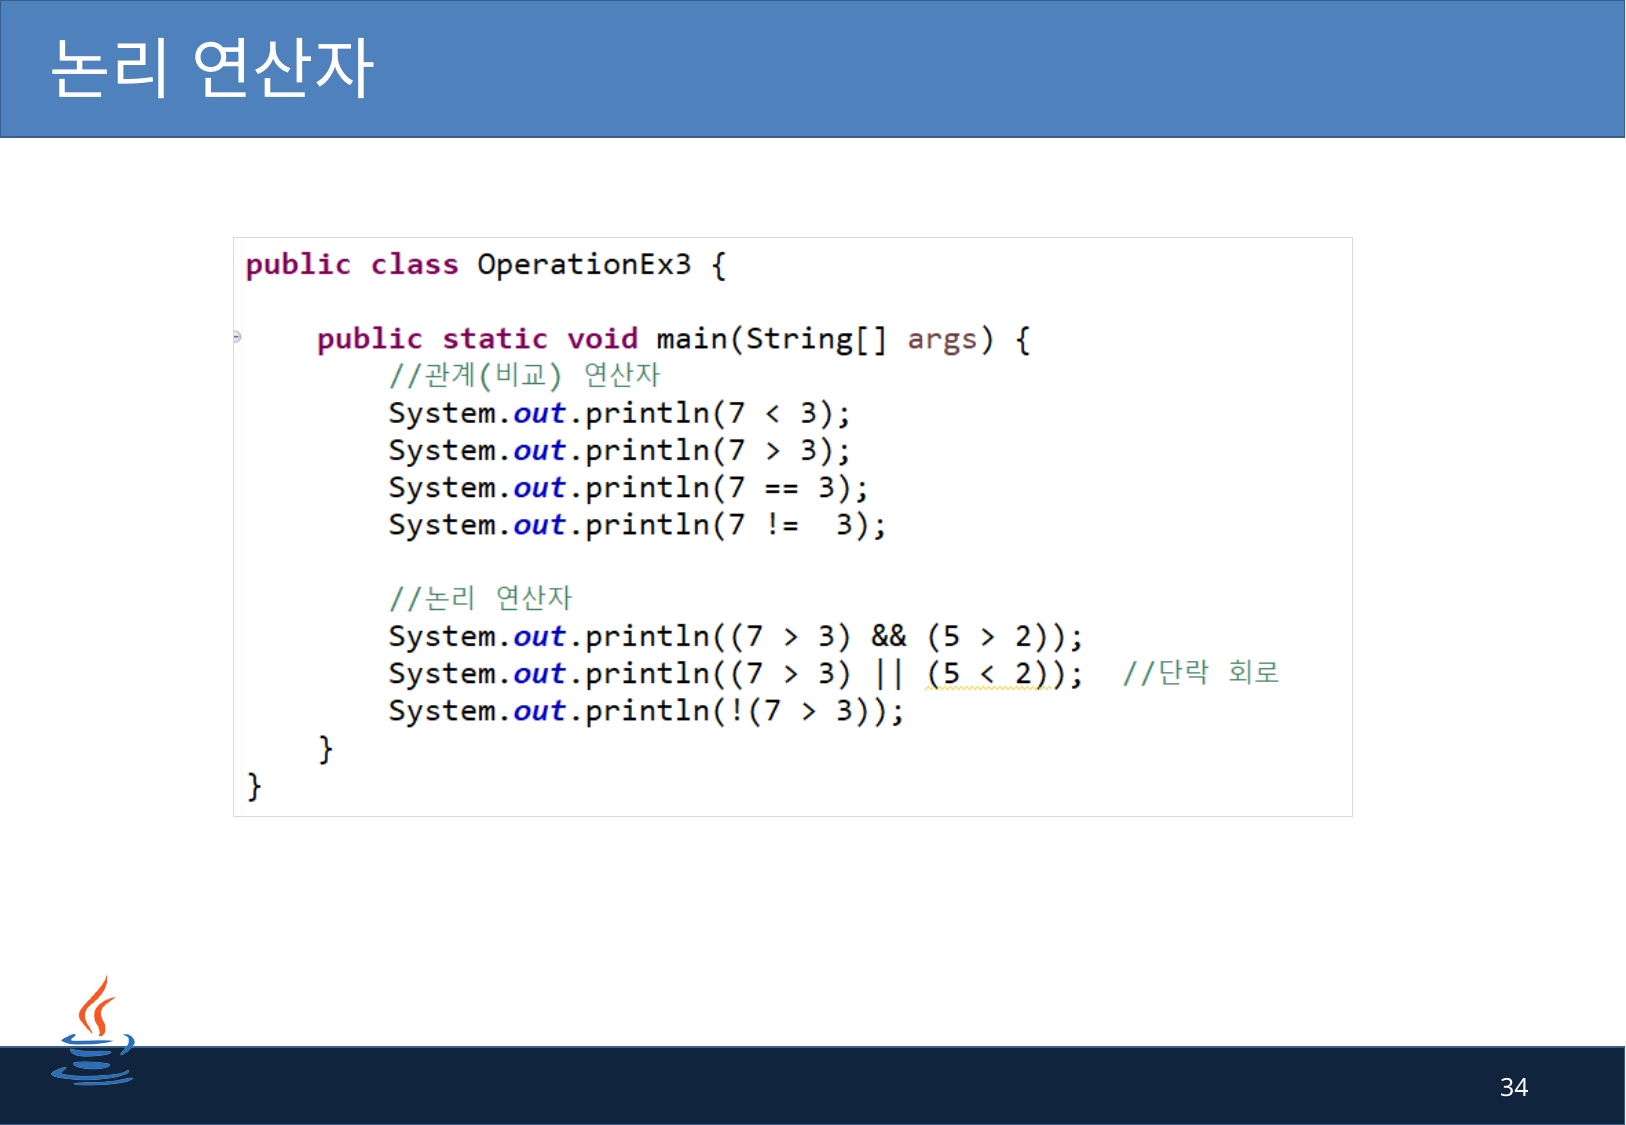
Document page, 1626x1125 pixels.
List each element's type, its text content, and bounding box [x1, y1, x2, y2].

slide_number 34 [1452, 1058, 1544, 1119]
picture [233, 237, 1353, 817]
picture [38, 973, 151, 1086]
title 논리 연산자 [0, 0, 1018, 138]
